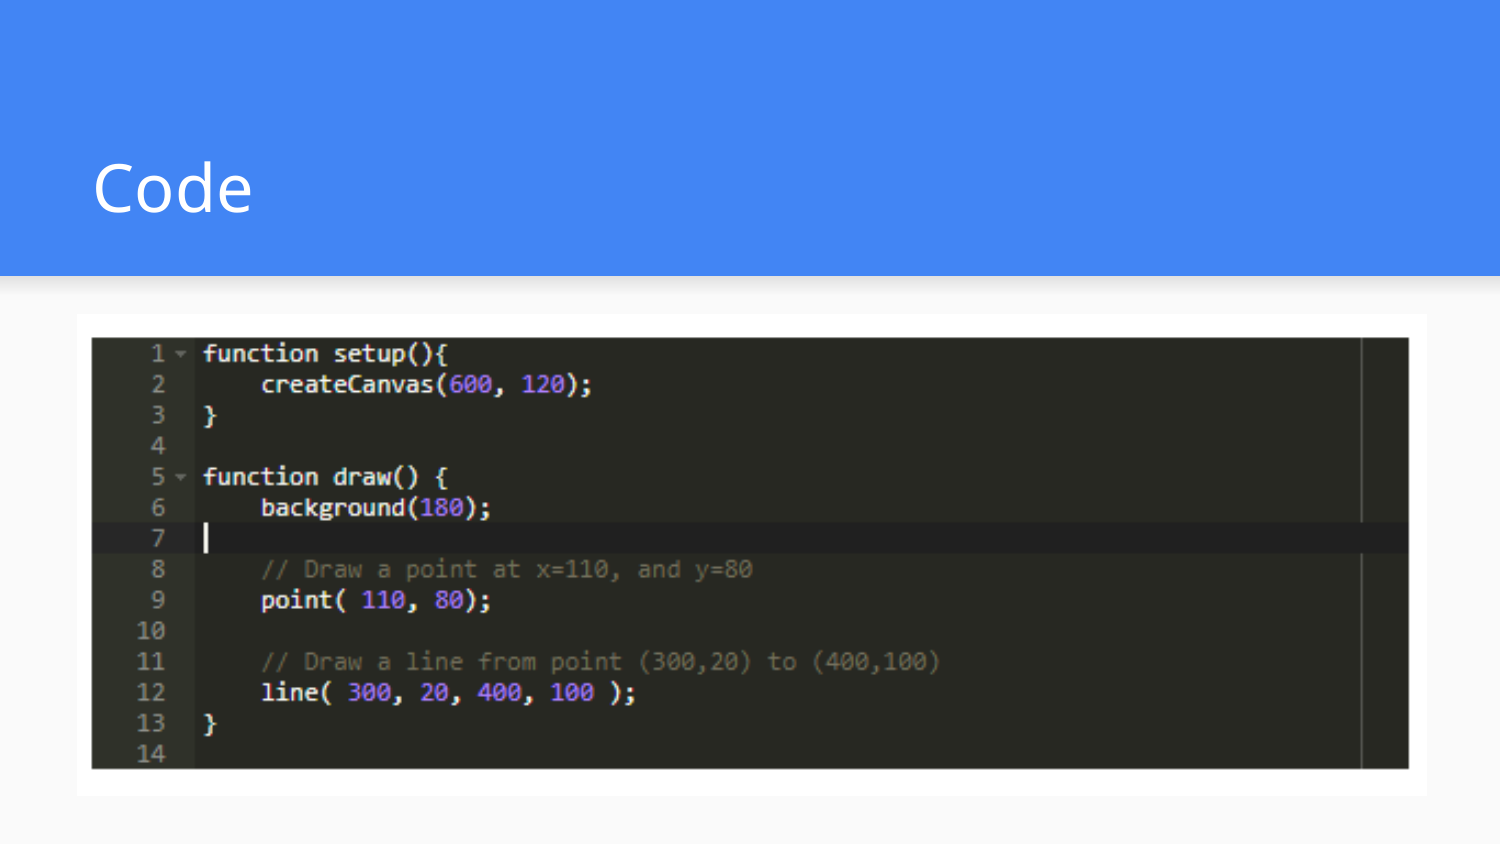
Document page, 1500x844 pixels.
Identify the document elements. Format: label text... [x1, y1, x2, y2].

title Code [77, 121, 1427, 248]
picture [77, 314, 1427, 796]
